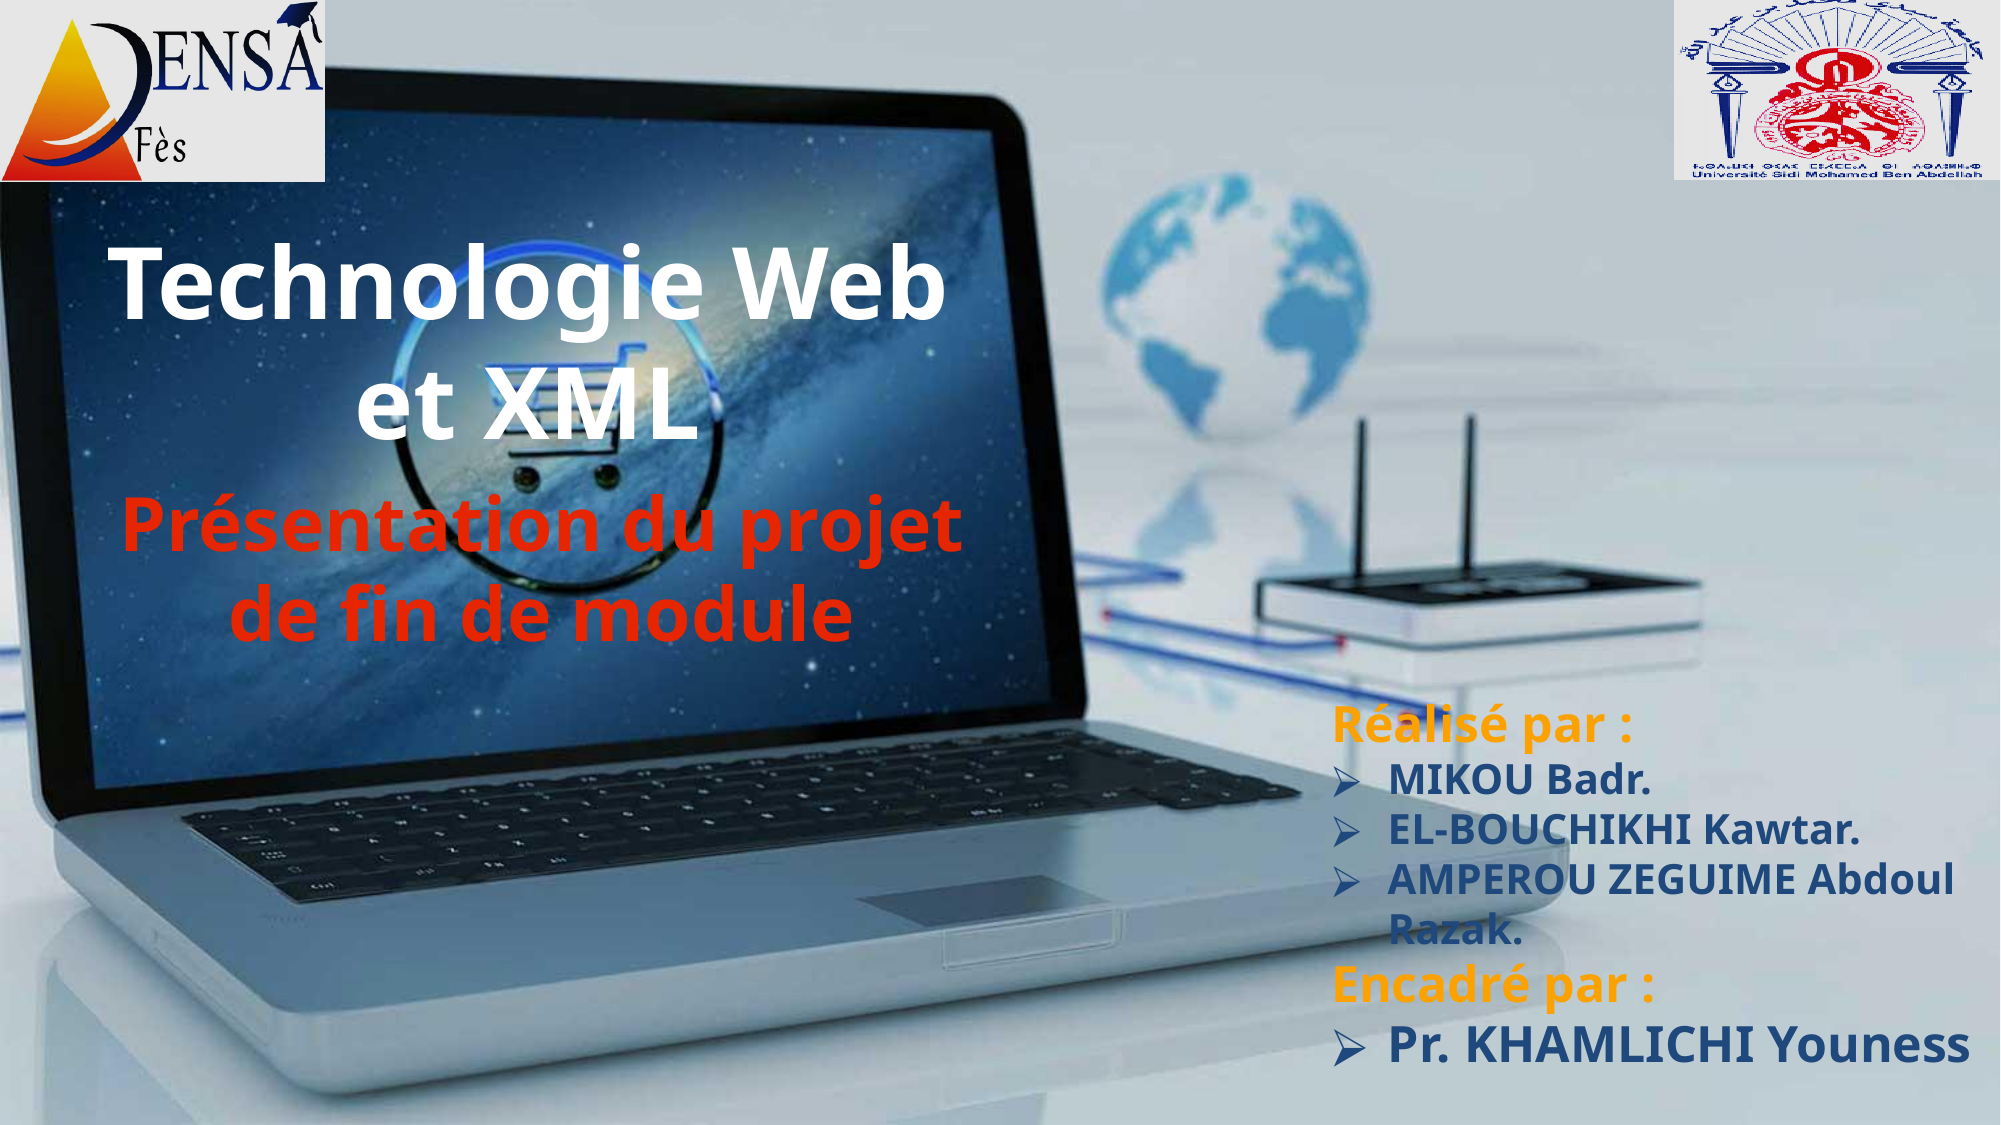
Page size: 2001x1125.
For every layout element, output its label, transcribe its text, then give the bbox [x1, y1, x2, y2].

text_box Réalisé par : MIKOU Badr. EL-BOUCHIKHI Kawtar. AMPEROU ZEGUIME Abdoul Razak. Encadré par : Pr. KHAMLICHI Youness [1325, 692, 2000, 1123]
picture [0, 0, 2001, 1125]
text_box Présentation du projet de fin de module [58, 468, 1025, 664]
text_box Technologie Web et XML [30, 211, 1025, 467]
